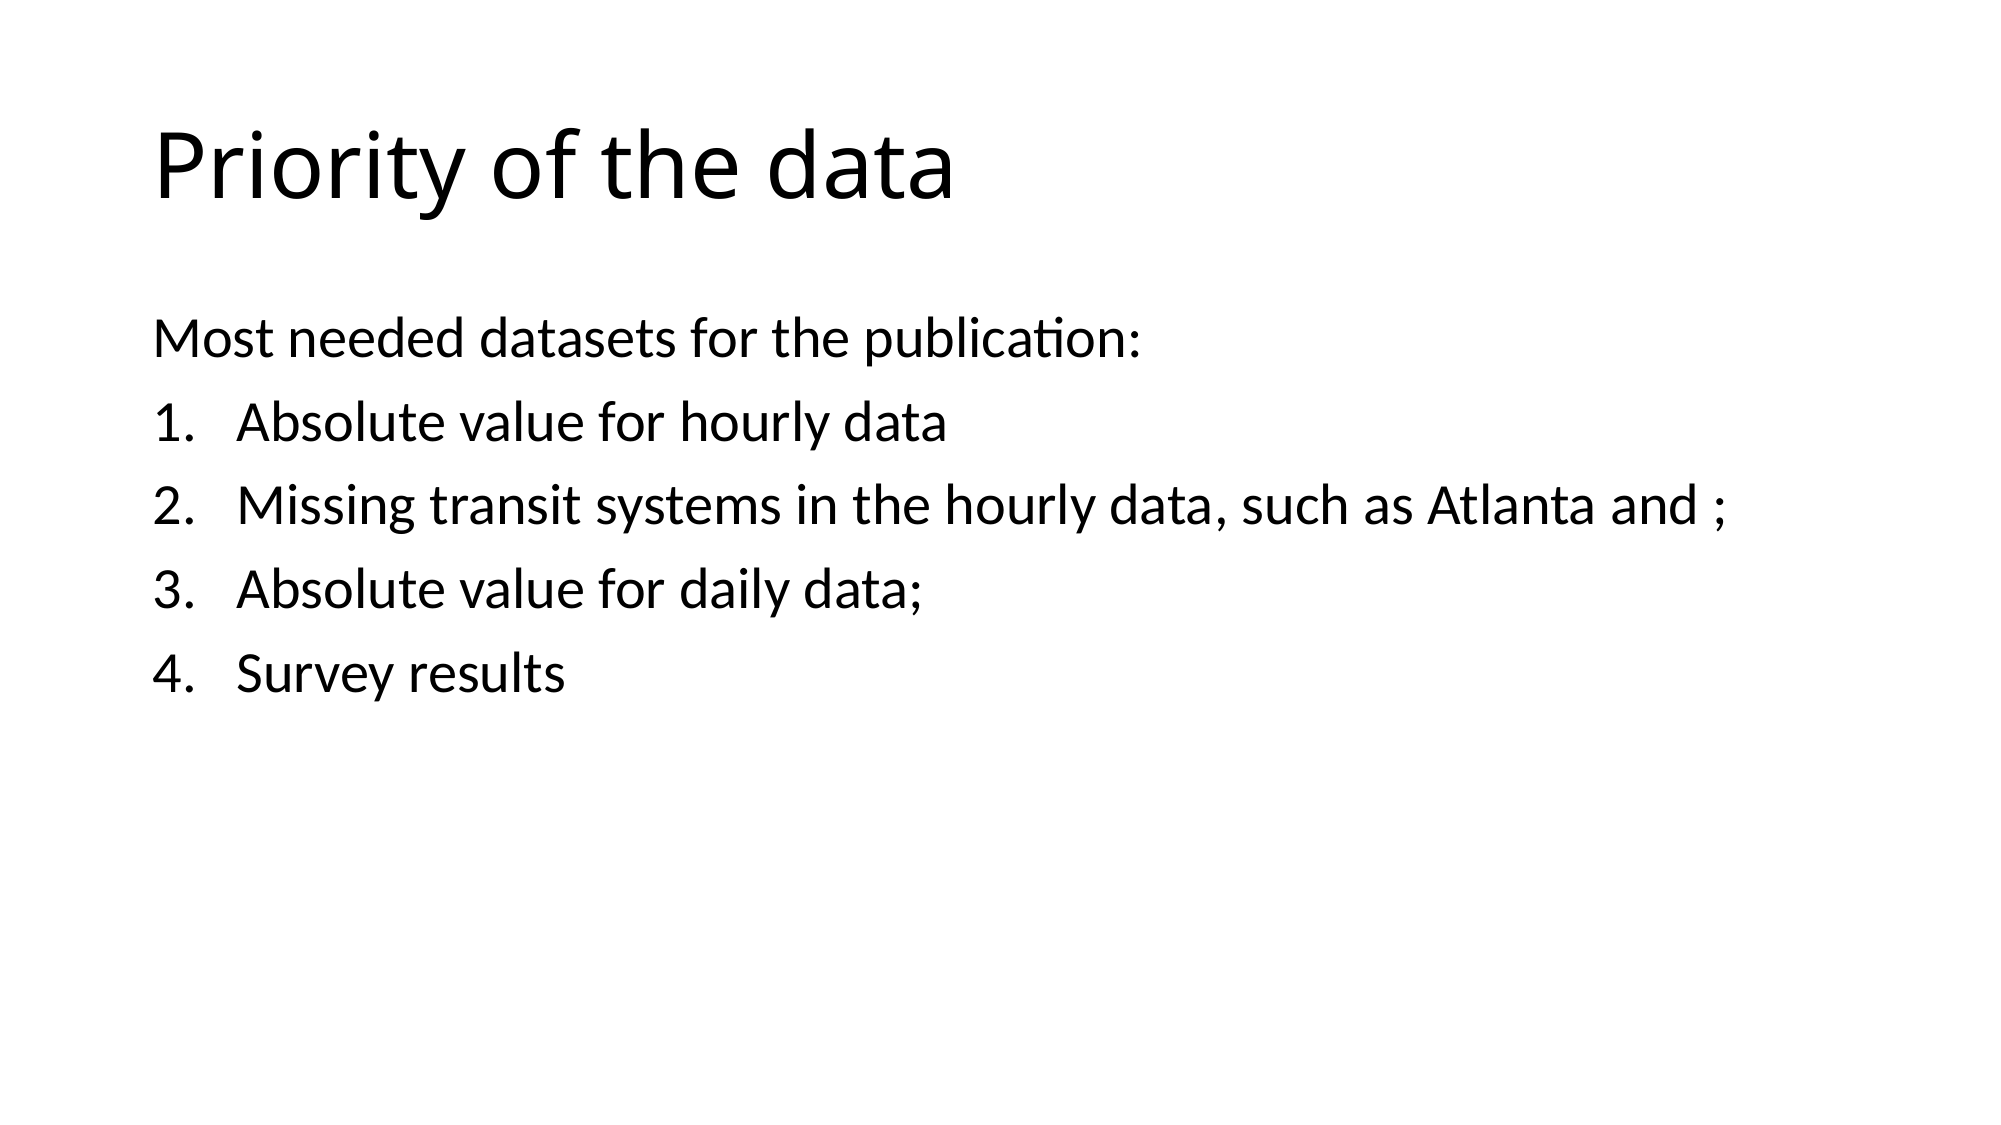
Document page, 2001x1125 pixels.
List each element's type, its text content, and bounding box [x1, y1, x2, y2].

title Priority of the data [137, 59, 1863, 278]
list Most needed datasets for the publication: Absolute value for hourly data Missing transit systems in the hourly data, such as Atlanta and ; Absolute value for daily data; Survey results [137, 299, 1863, 1014]
